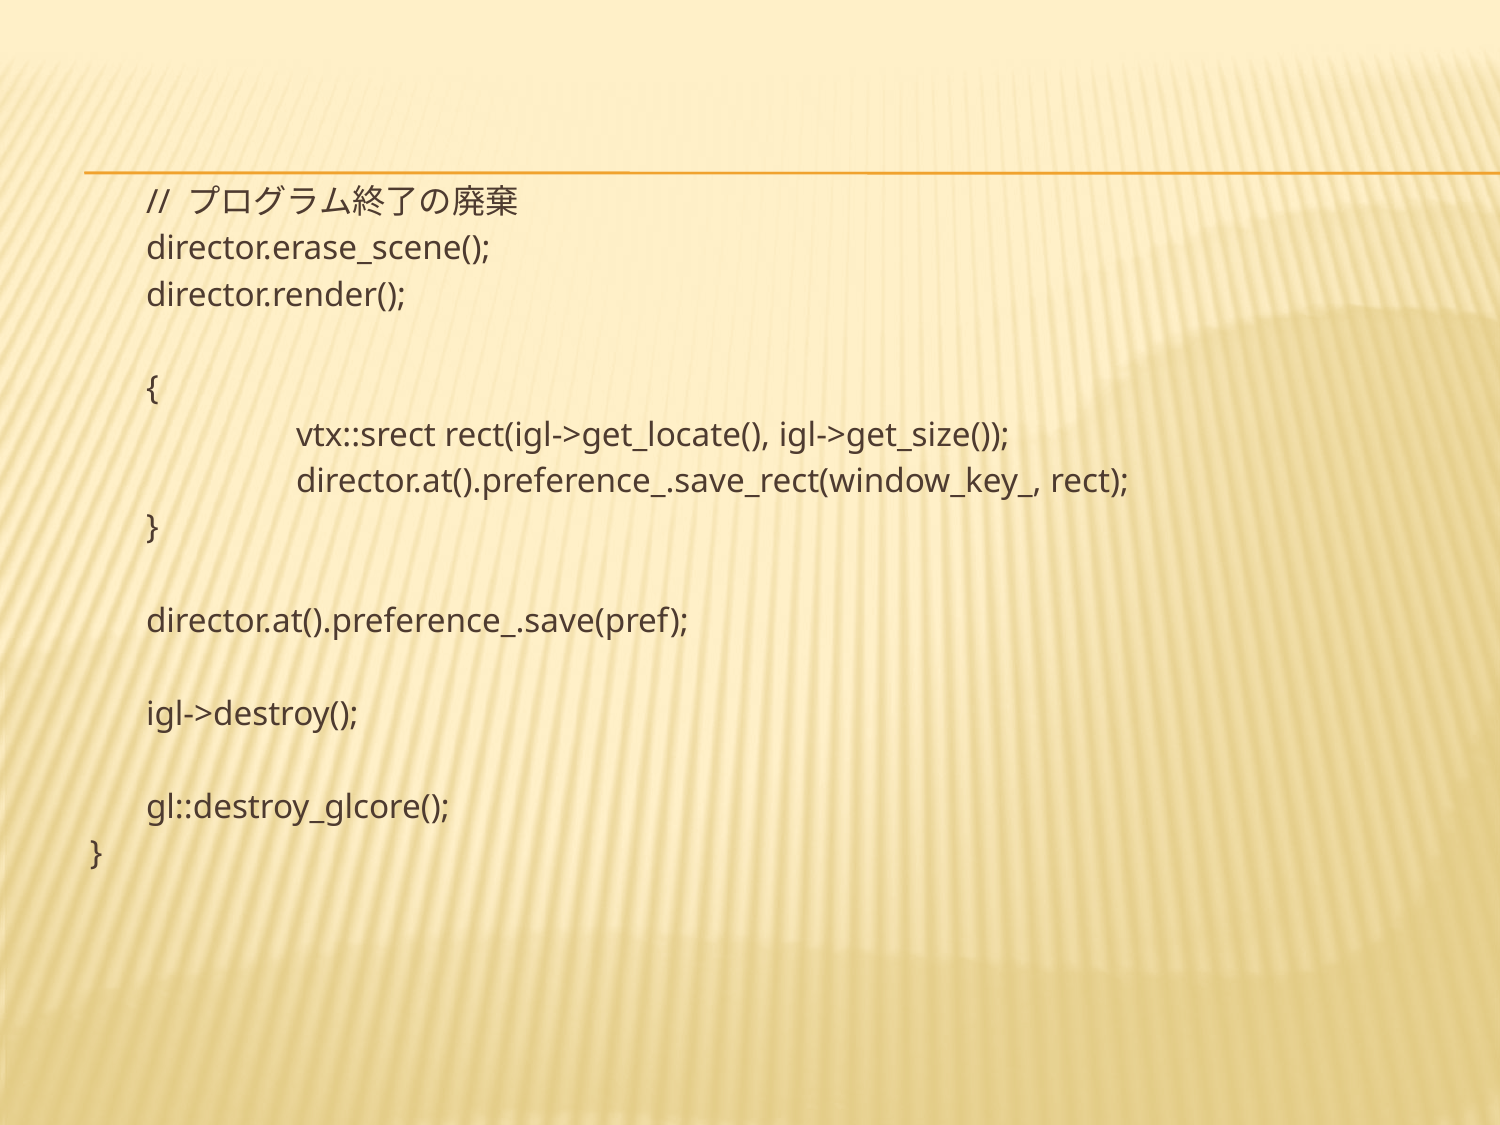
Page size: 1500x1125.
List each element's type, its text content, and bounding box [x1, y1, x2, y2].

list // プログラム終了の廃棄 director.erase_scene(); director.render(); { vtx::srect rect(igl->get_locate(), igl->get_size()); director.at().preference_.save_rect(window_key_, rect); } director.at().preference_.save(pref); igl->destroy(); gl::destroy_glcore(); } [75, 172, 1425, 1005]
